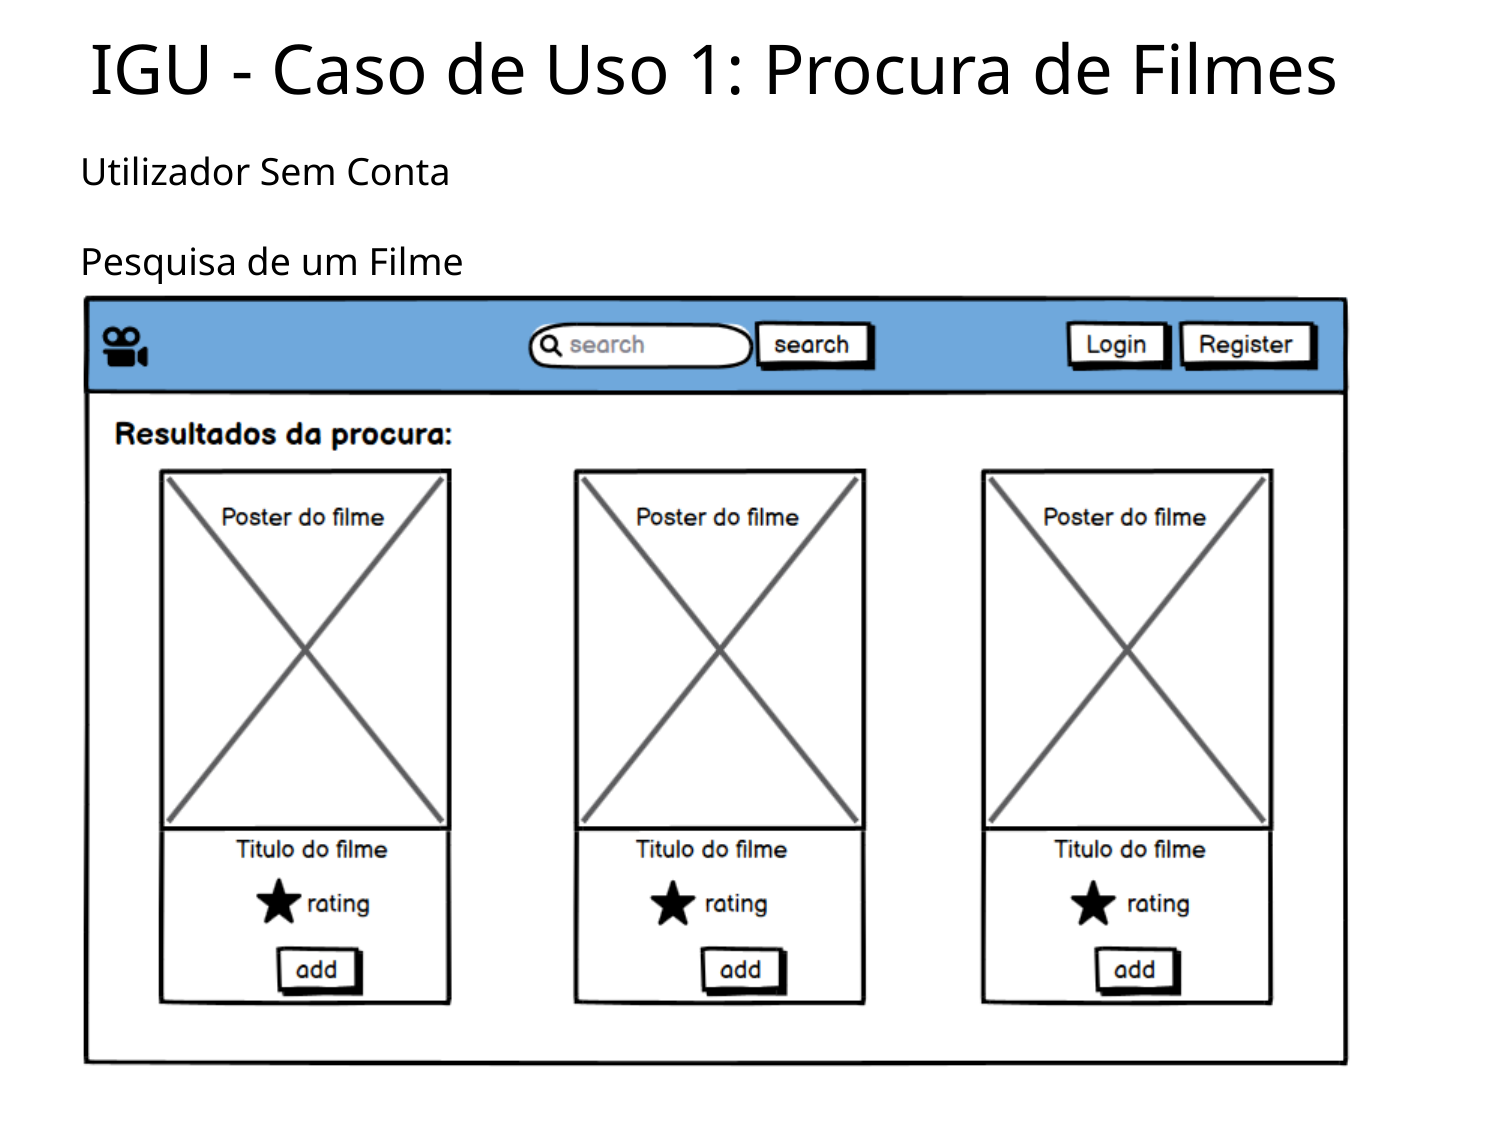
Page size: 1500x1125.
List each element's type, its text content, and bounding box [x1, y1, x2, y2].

text_box Utilizador Sem Conta Pesquisa de um Filme [45, 140, 489, 291]
picture [75, 290, 1360, 1073]
title IGU - Caso de Uso 1: Procura de Filmes [75, 7, 1425, 138]
